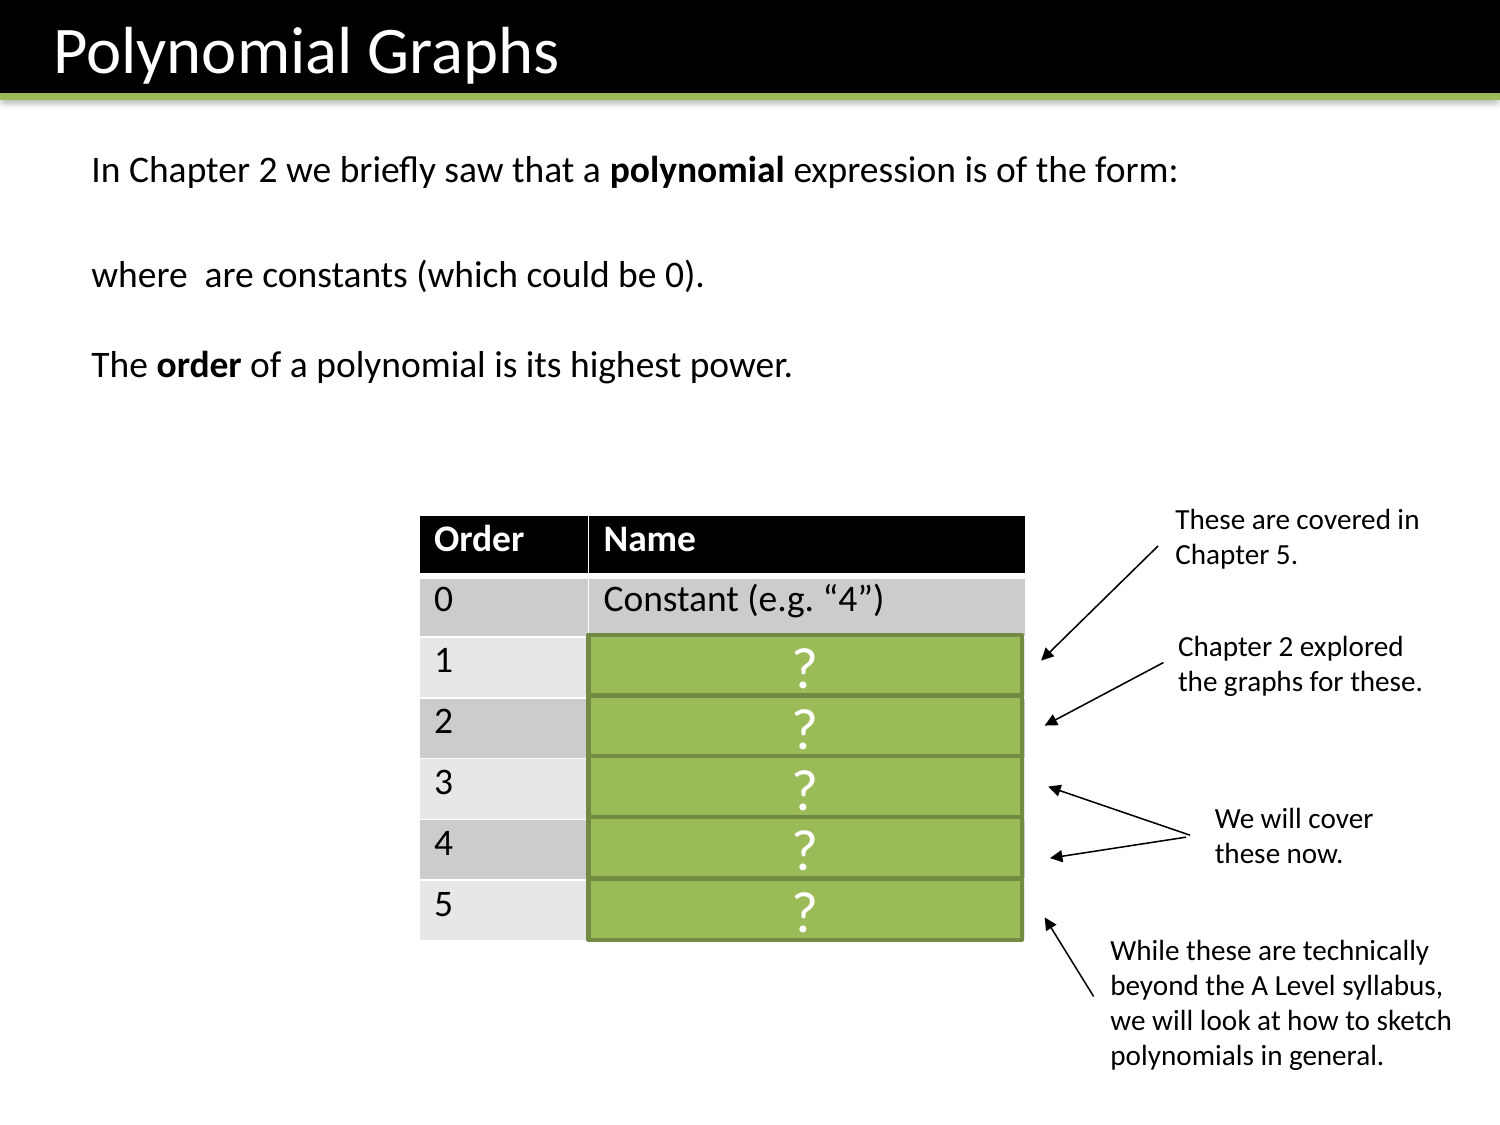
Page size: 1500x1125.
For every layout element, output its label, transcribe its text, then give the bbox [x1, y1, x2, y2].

text_box While these are technically beyond the A Level syllabus, we will look at how to sketch polynomials in general. [1095, 924, 1476, 1079]
text_box ? [586, 633, 1024, 693]
text_box Chapter 2 explored the graphs for these. [1163, 620, 1447, 705]
text_box ? [586, 877, 1024, 942]
text_box ? [586, 693, 1024, 754]
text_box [1044, 917, 1094, 997]
text_box We will cover these now. [1200, 792, 1413, 877]
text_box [1044, 662, 1164, 726]
text_box ? [586, 815, 1024, 877]
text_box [1049, 836, 1187, 859]
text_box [1047, 786, 1191, 836]
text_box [1040, 545, 1159, 661]
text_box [0, 0, 1500, 99]
text_box ? [586, 754, 1024, 815]
text_box These are covered in Chapter 5. [1160, 493, 1445, 578]
